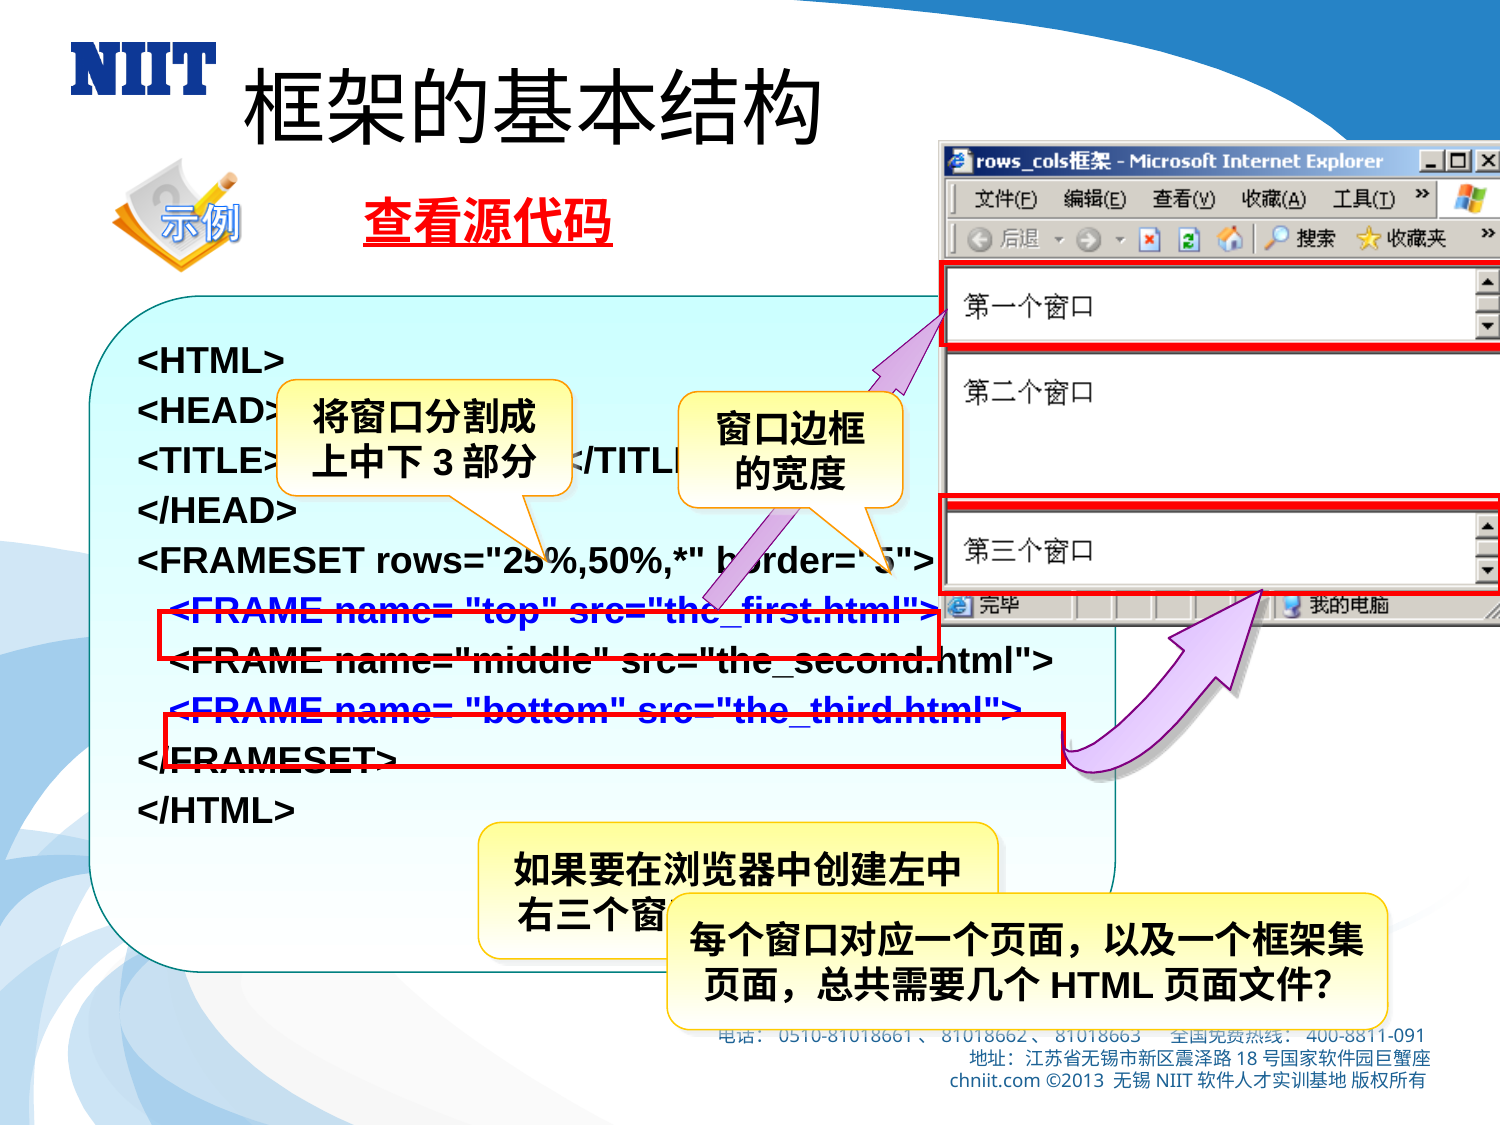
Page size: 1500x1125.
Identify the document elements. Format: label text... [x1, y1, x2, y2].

text_box [868, 319, 934, 396]
picture [71, 42, 216, 95]
title 框架的基本结构 [227, 0, 1500, 211]
text_box 如果要在浏览器中创建左中右三个窗口,该如何实现？ [478, 822, 999, 959]
picture [938, 140, 1500, 627]
text_box [702, 516, 794, 611]
text_box <HTML> <HEAD> <TITLE>rows_cols框架</TITLE> </HEAD> <FRAMESET rows="25%,50%,*" border="5"> <FRAME name= "top" src="the_first.html"> <FRAME name="middle" src="the_second.html"> <FRAME name= "bottom" src="the_third.html"> </FRAMESET> </HTML> [89, 296, 1116, 973]
text_box [159, 611, 940, 659]
text_box [1061, 637, 1248, 773]
picture [111, 136, 291, 299]
text_box [165, 714, 1064, 767]
text_box 窗口边框的宽度 [678, 391, 903, 574]
text_box 将窗口分割成上中下3部分 [276, 379, 573, 561]
text_box 每个窗口对应一个页面，以及一个框架集页面，总共需要几个HTML页面文件？ [667, 893, 1388, 1030]
text_box 查看源代码 [348, 181, 646, 269]
